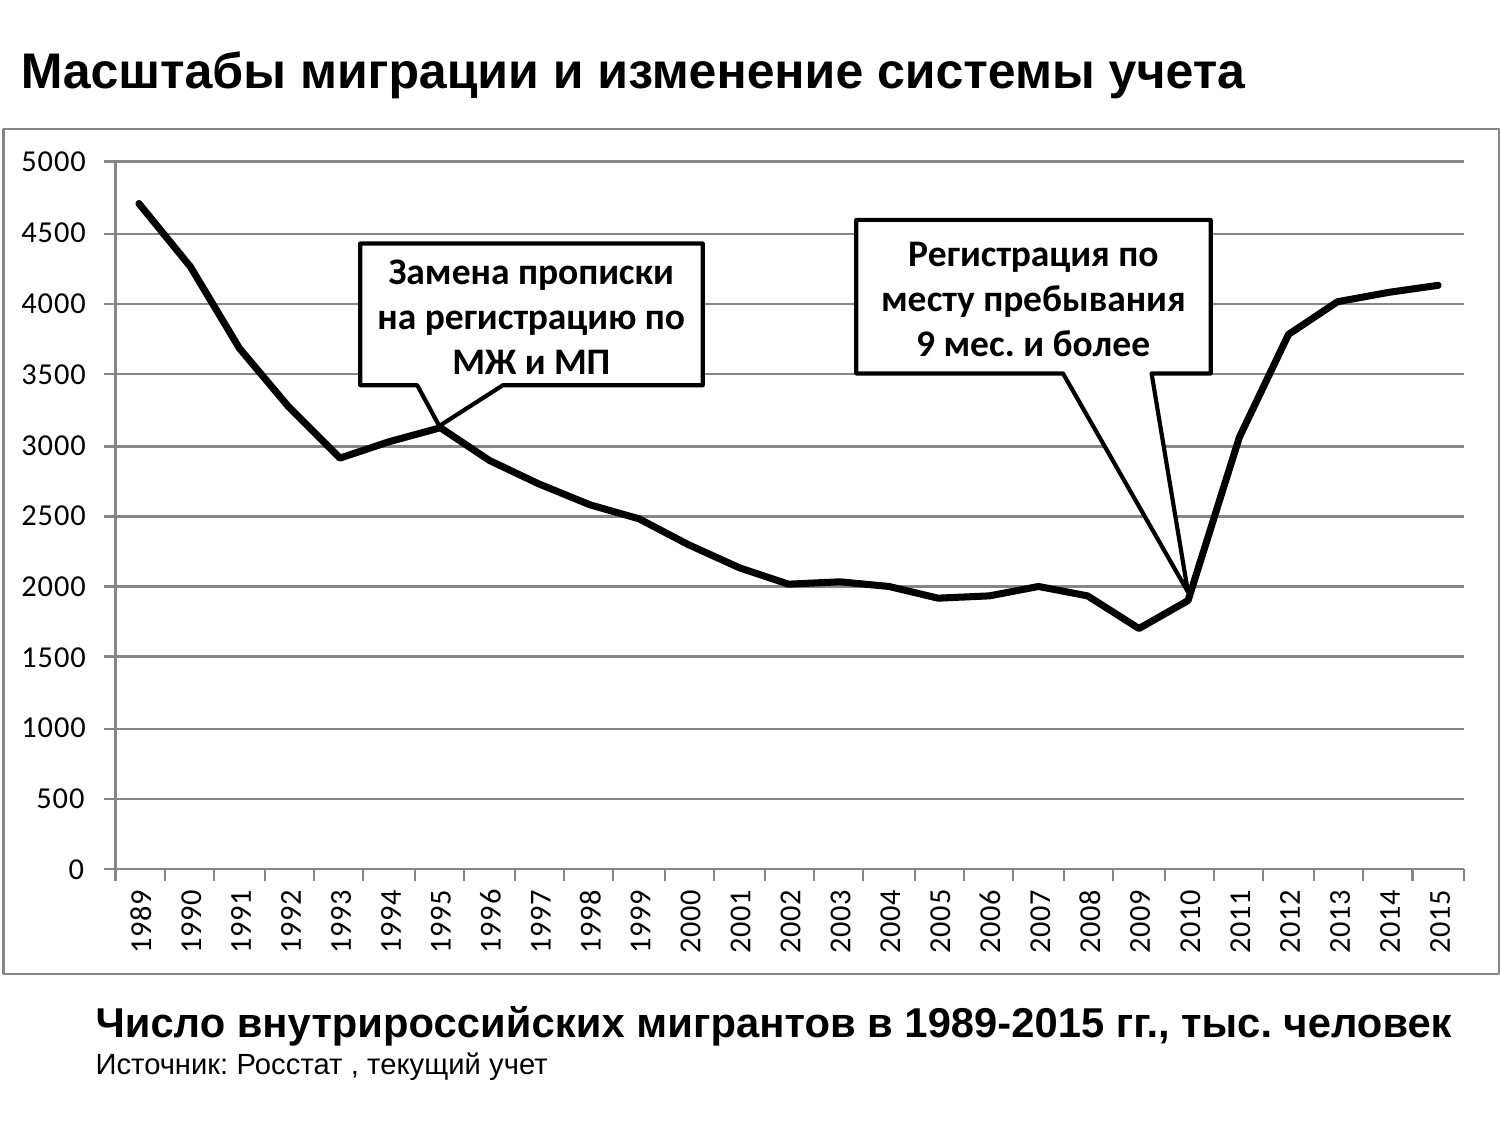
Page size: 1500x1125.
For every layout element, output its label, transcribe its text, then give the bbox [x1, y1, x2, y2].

text_box Число внутрироссийских мигрантов в 1989-2015 гг., тыс. человек Источник: Росстат , текущий учет [80, 988, 1468, 1089]
picture [0, 125, 1500, 976]
text_box Масштабы миграции и изменение системы учета [6, 30, 1261, 106]
